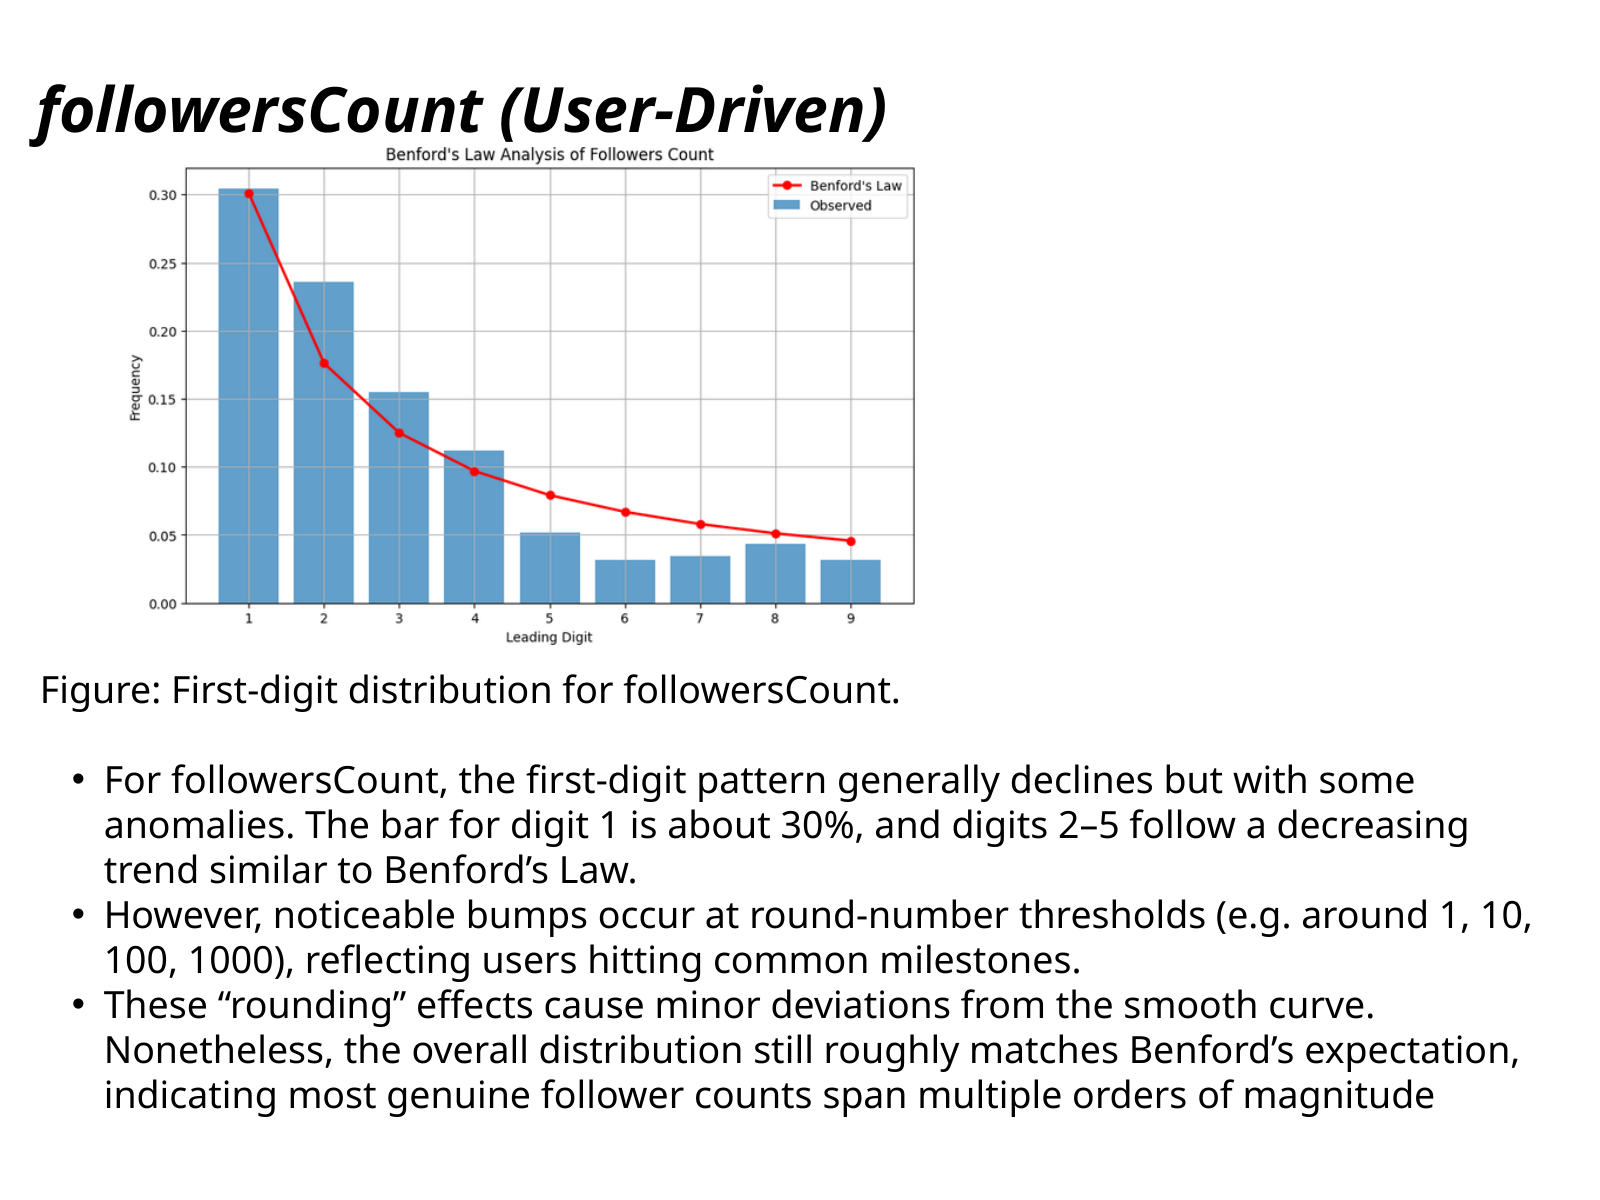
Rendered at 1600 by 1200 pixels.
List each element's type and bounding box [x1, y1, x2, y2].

text_box [36, 47, 1521, 171]
text_box [39, 667, 1561, 1178]
text_box [120, 179, 923, 645]
